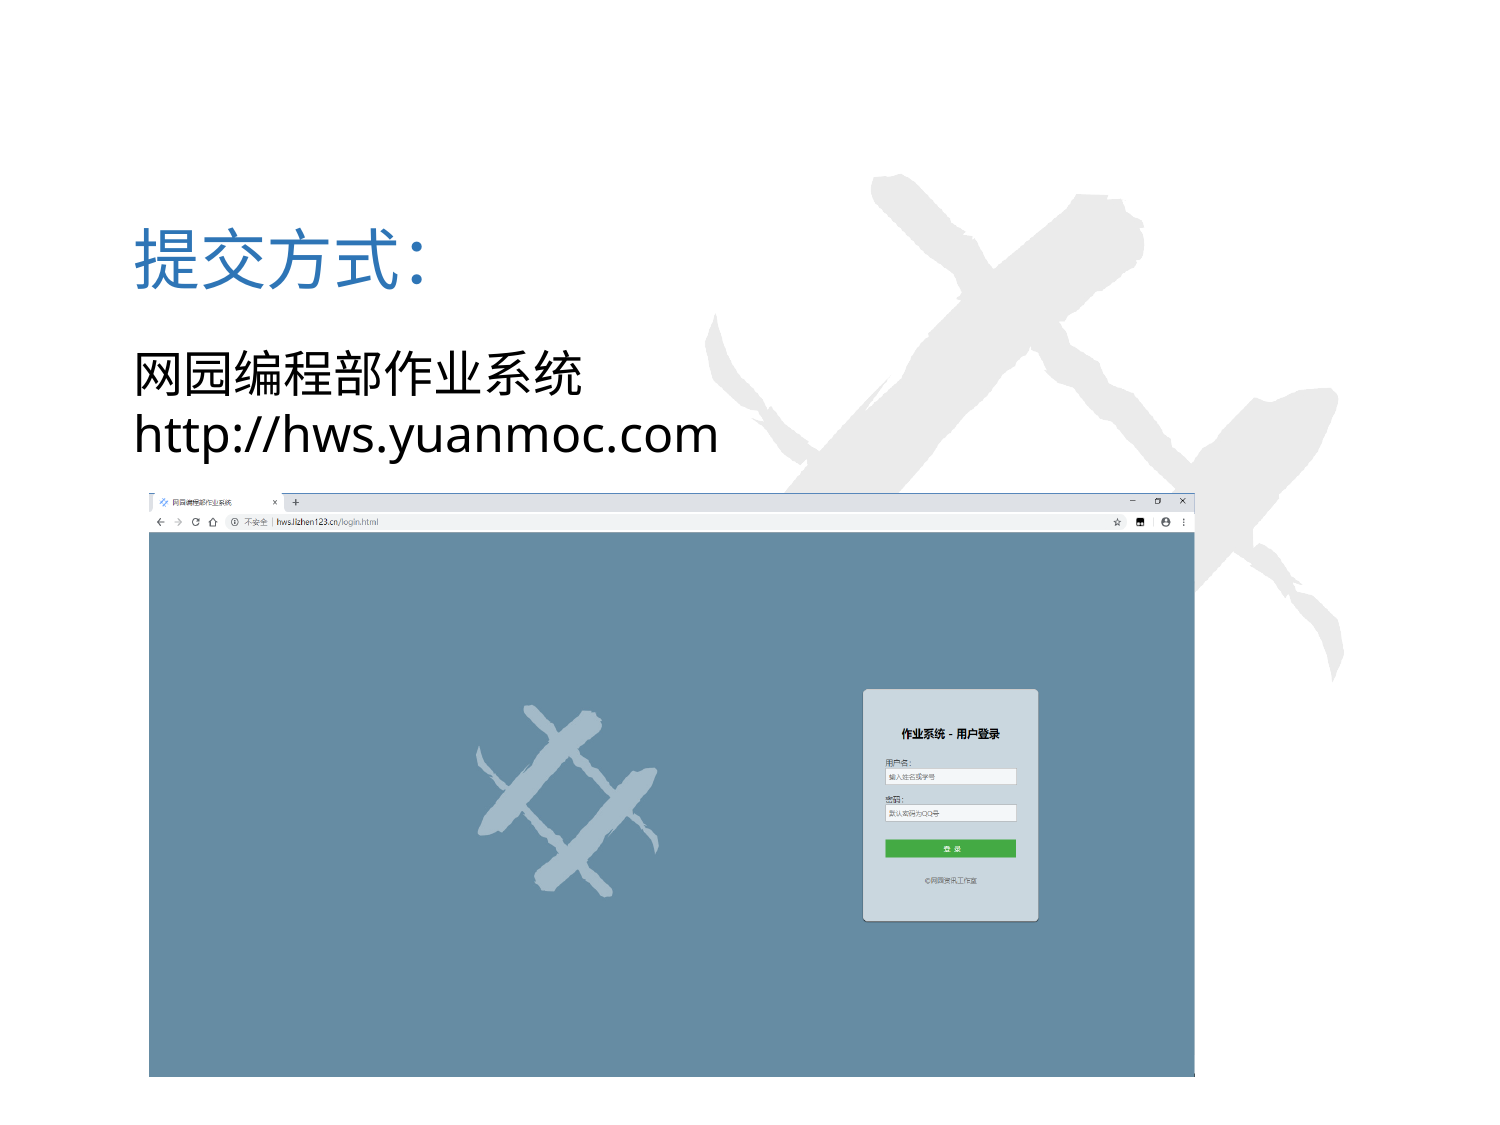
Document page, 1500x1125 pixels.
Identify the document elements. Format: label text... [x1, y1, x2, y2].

picture [149, 172, 1364, 1077]
text_box 提交方式： 网园编程部作业系统 http://hws.yuanmoc.com [118, 210, 704, 471]
